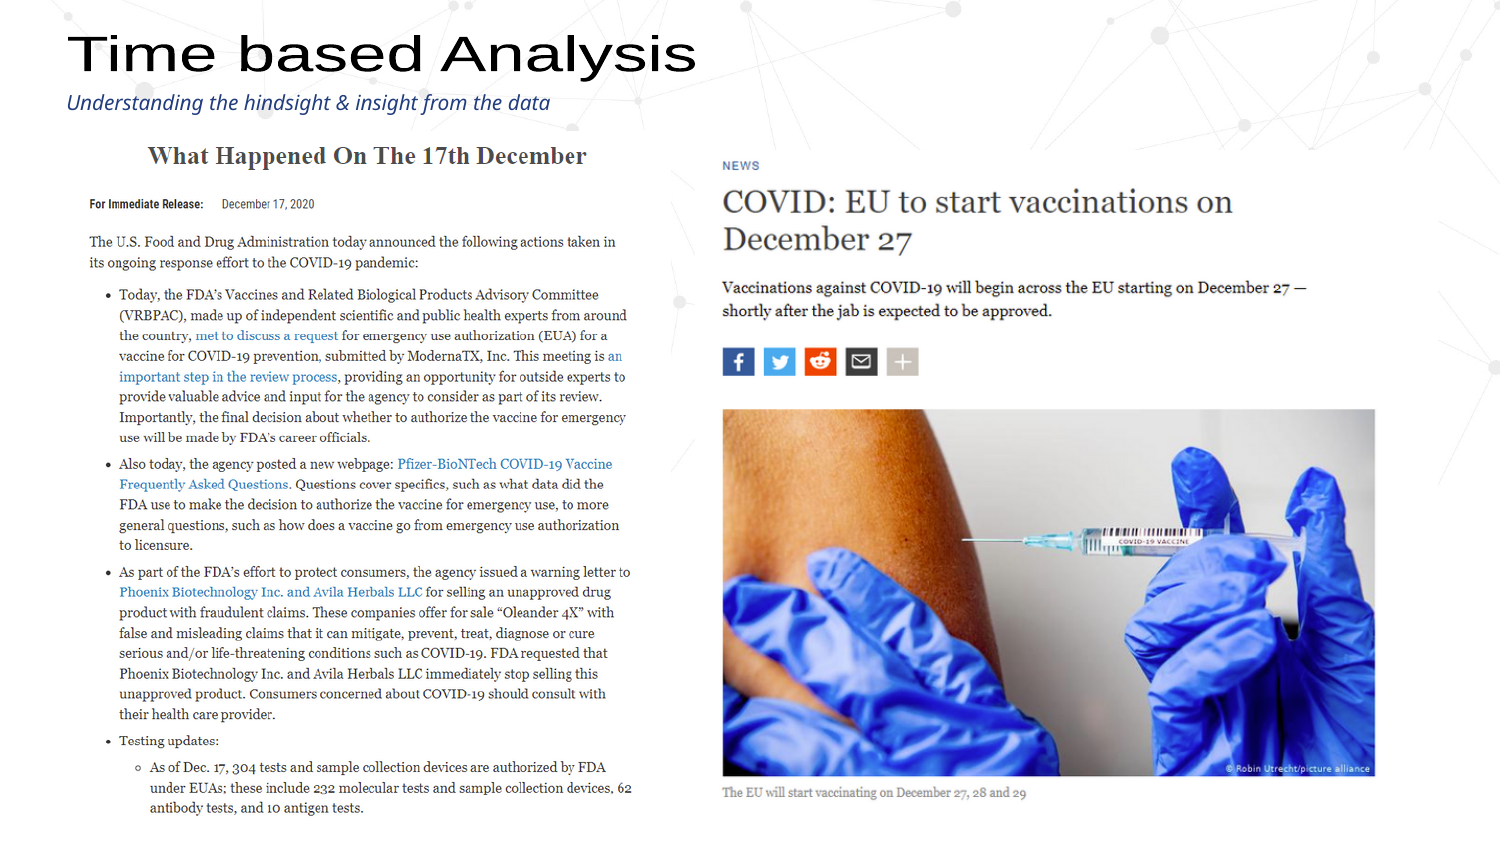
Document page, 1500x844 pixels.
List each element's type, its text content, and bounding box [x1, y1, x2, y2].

picture [0, 0, 1500, 844]
text_box Understanding the hindsight & insight from the data [51, 77, 721, 126]
